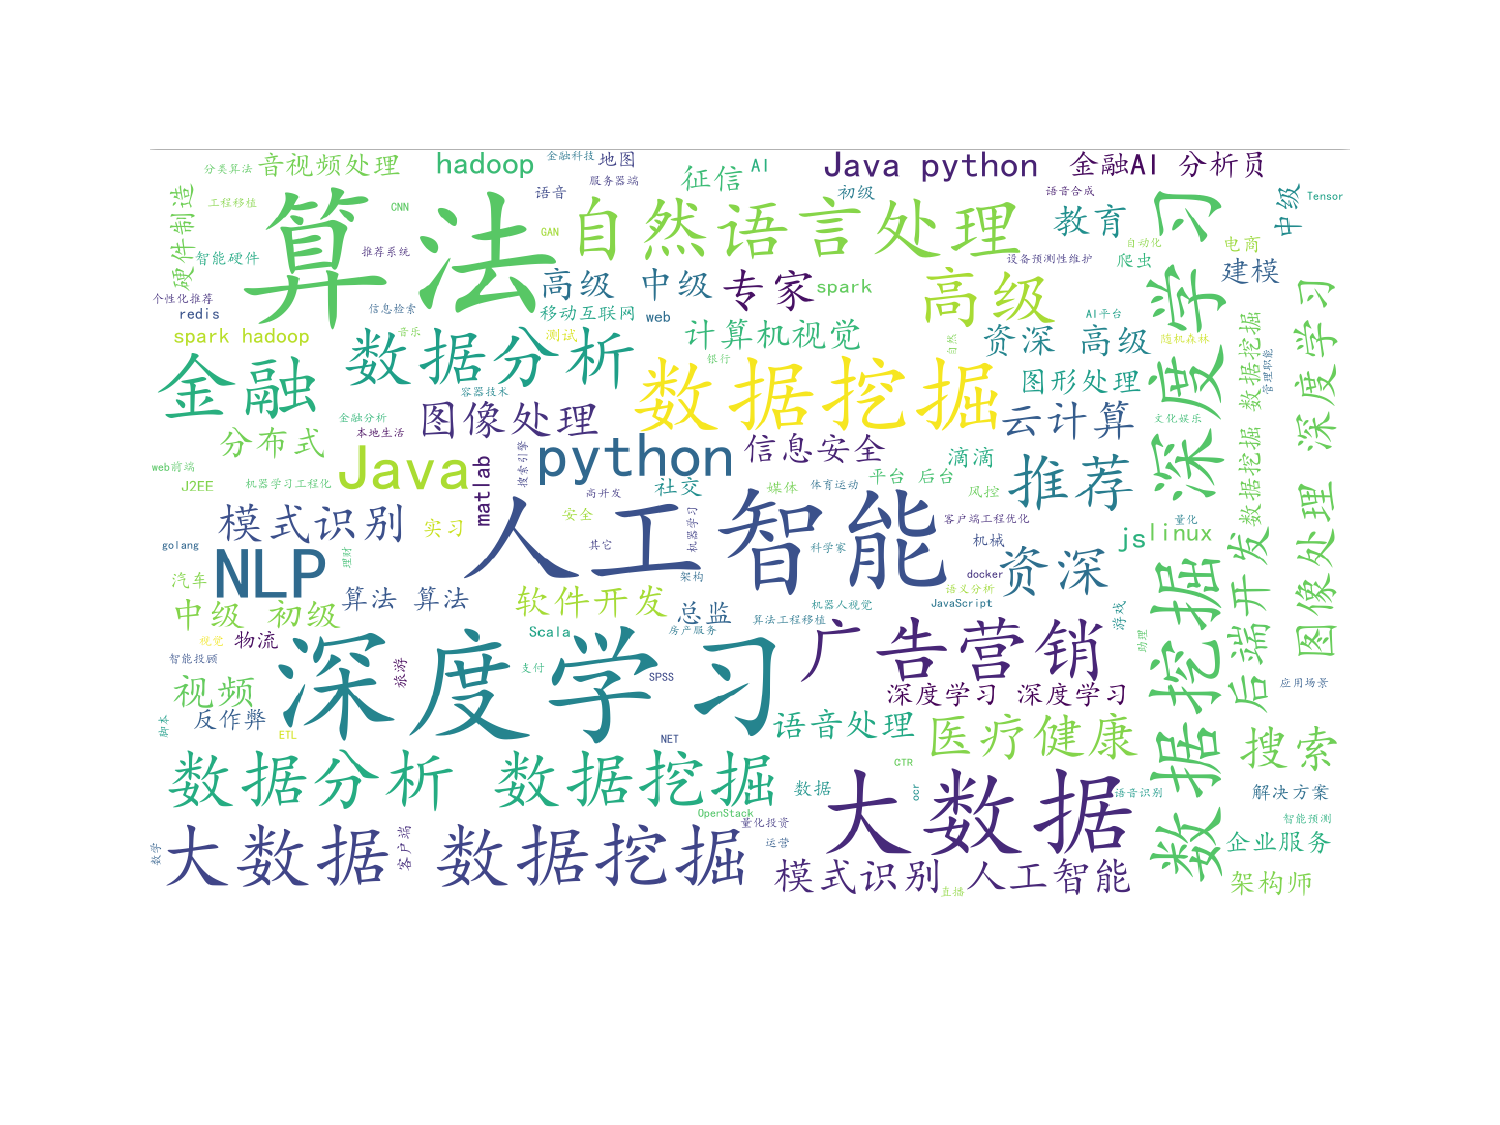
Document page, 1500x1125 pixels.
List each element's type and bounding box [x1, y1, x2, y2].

picture [149, 149, 1351, 901]
